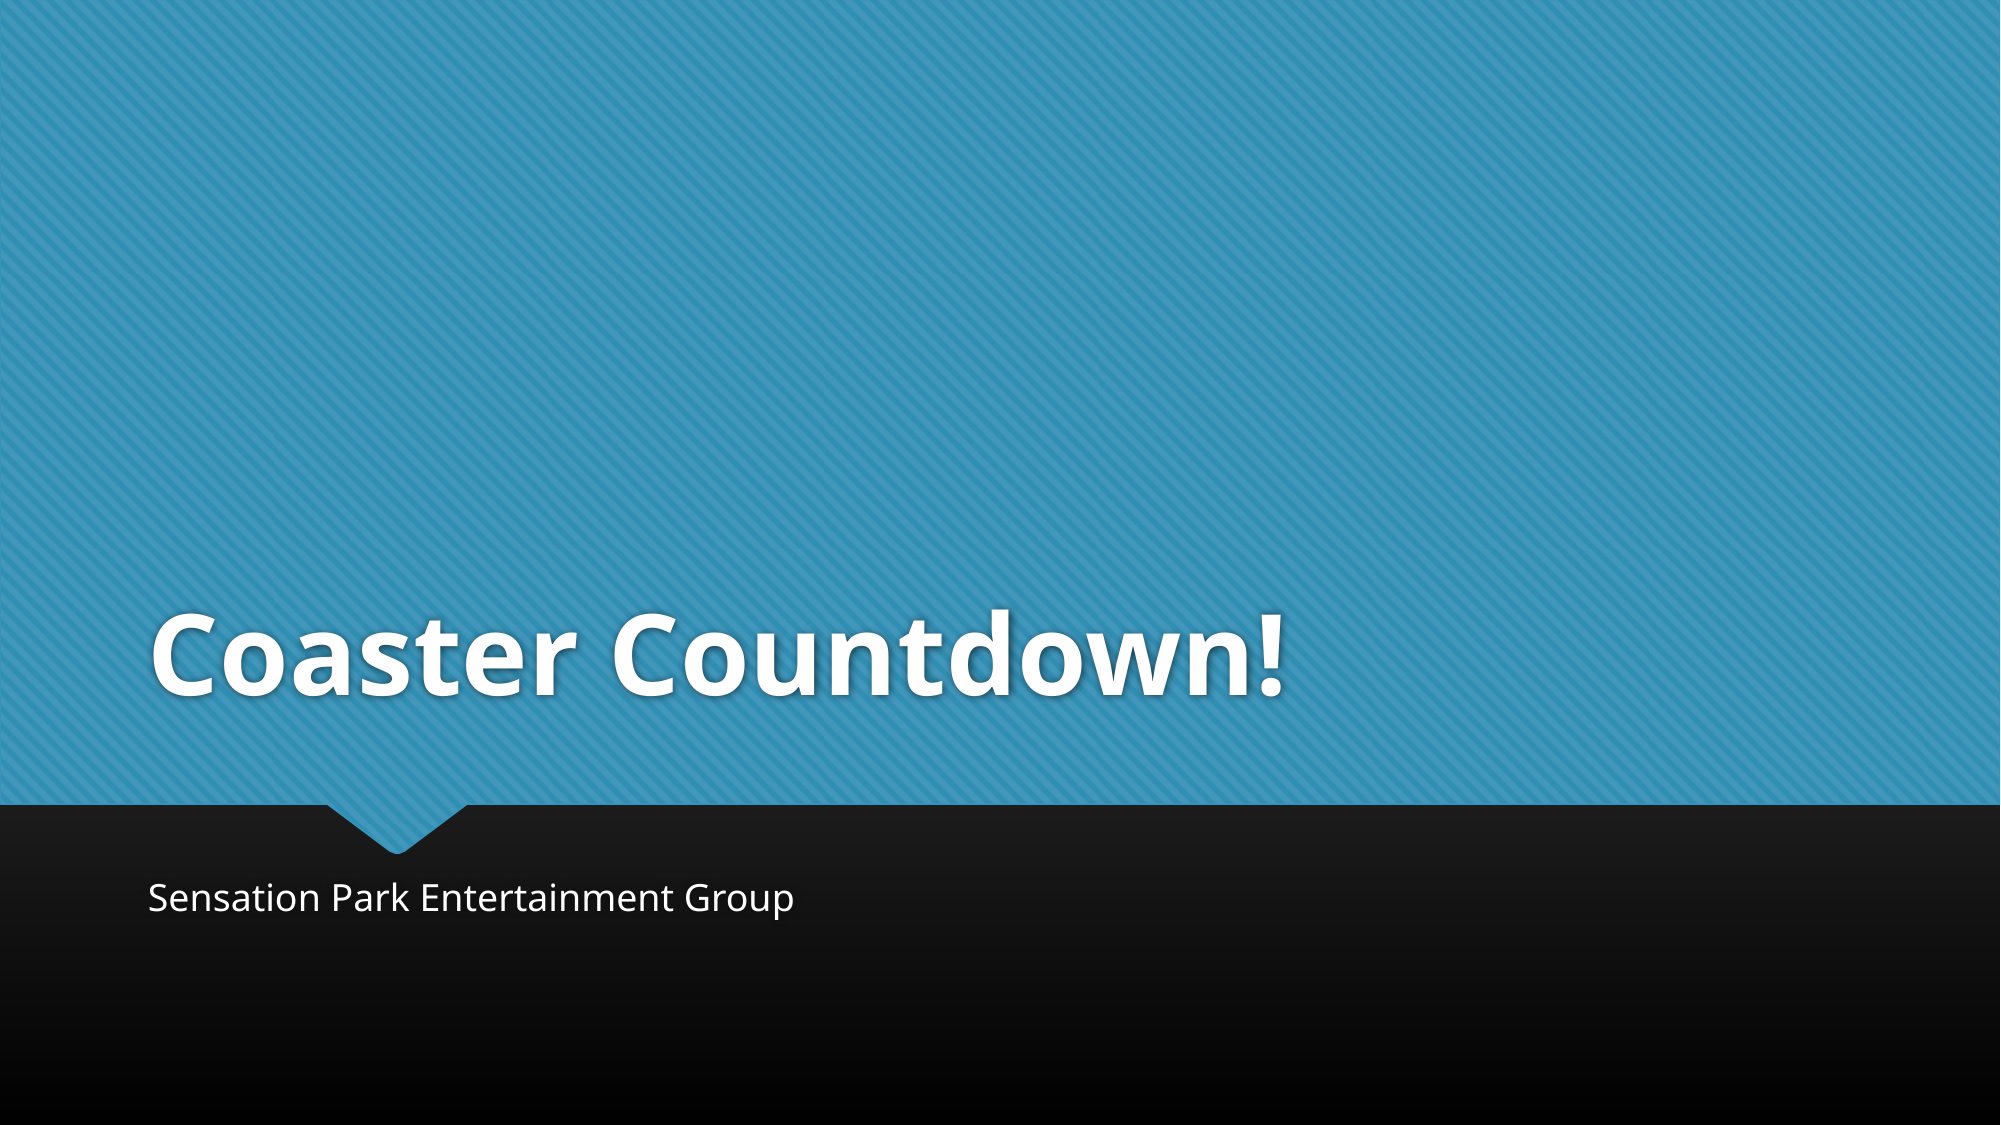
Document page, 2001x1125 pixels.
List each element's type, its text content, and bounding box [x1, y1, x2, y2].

subtitle Sensation Park Entertainment Group [132, 866, 1868, 938]
title Coaster Countdown! [132, 237, 1868, 726]
